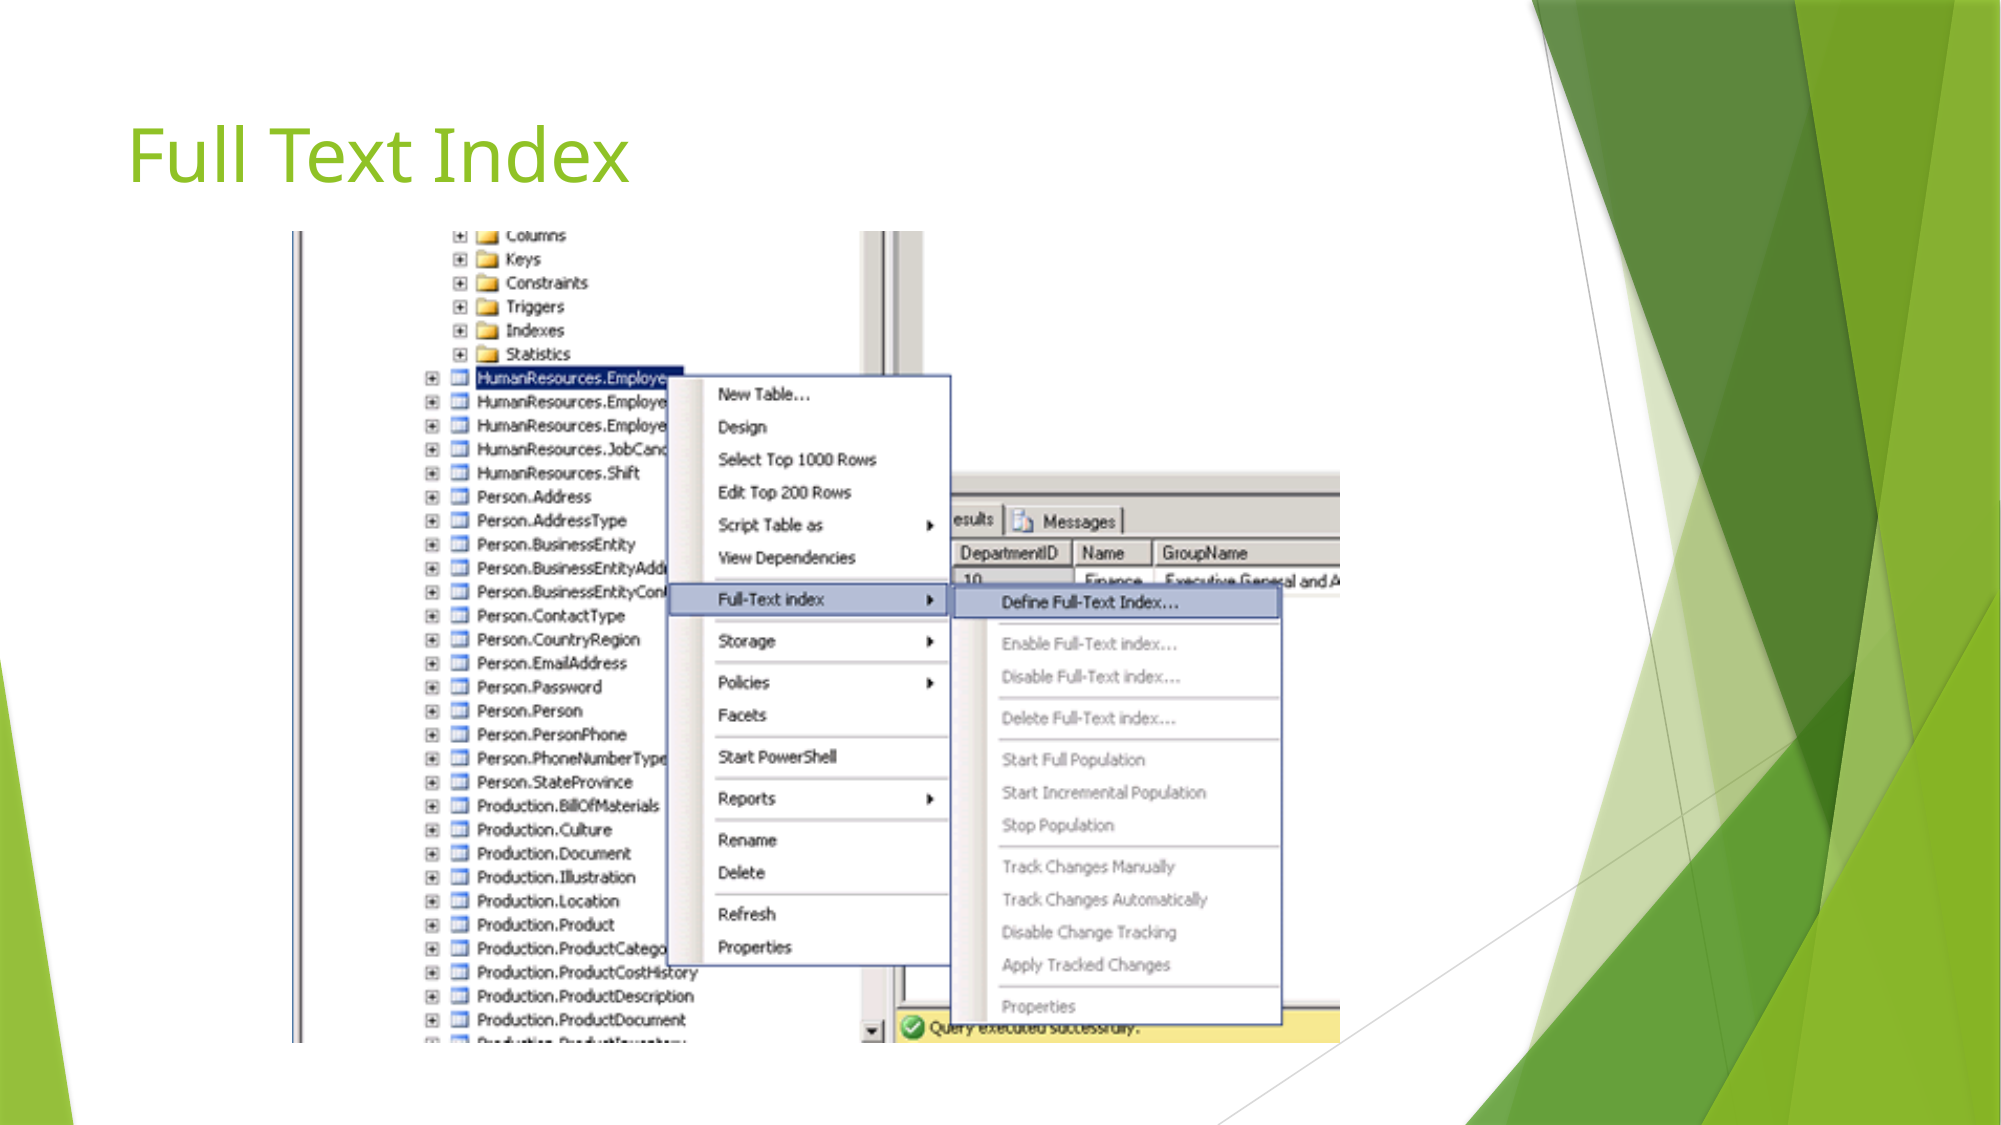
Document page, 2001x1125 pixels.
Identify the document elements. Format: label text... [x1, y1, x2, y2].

title Full Text Index [111, 99, 1522, 317]
picture [292, 231, 1341, 1043]
